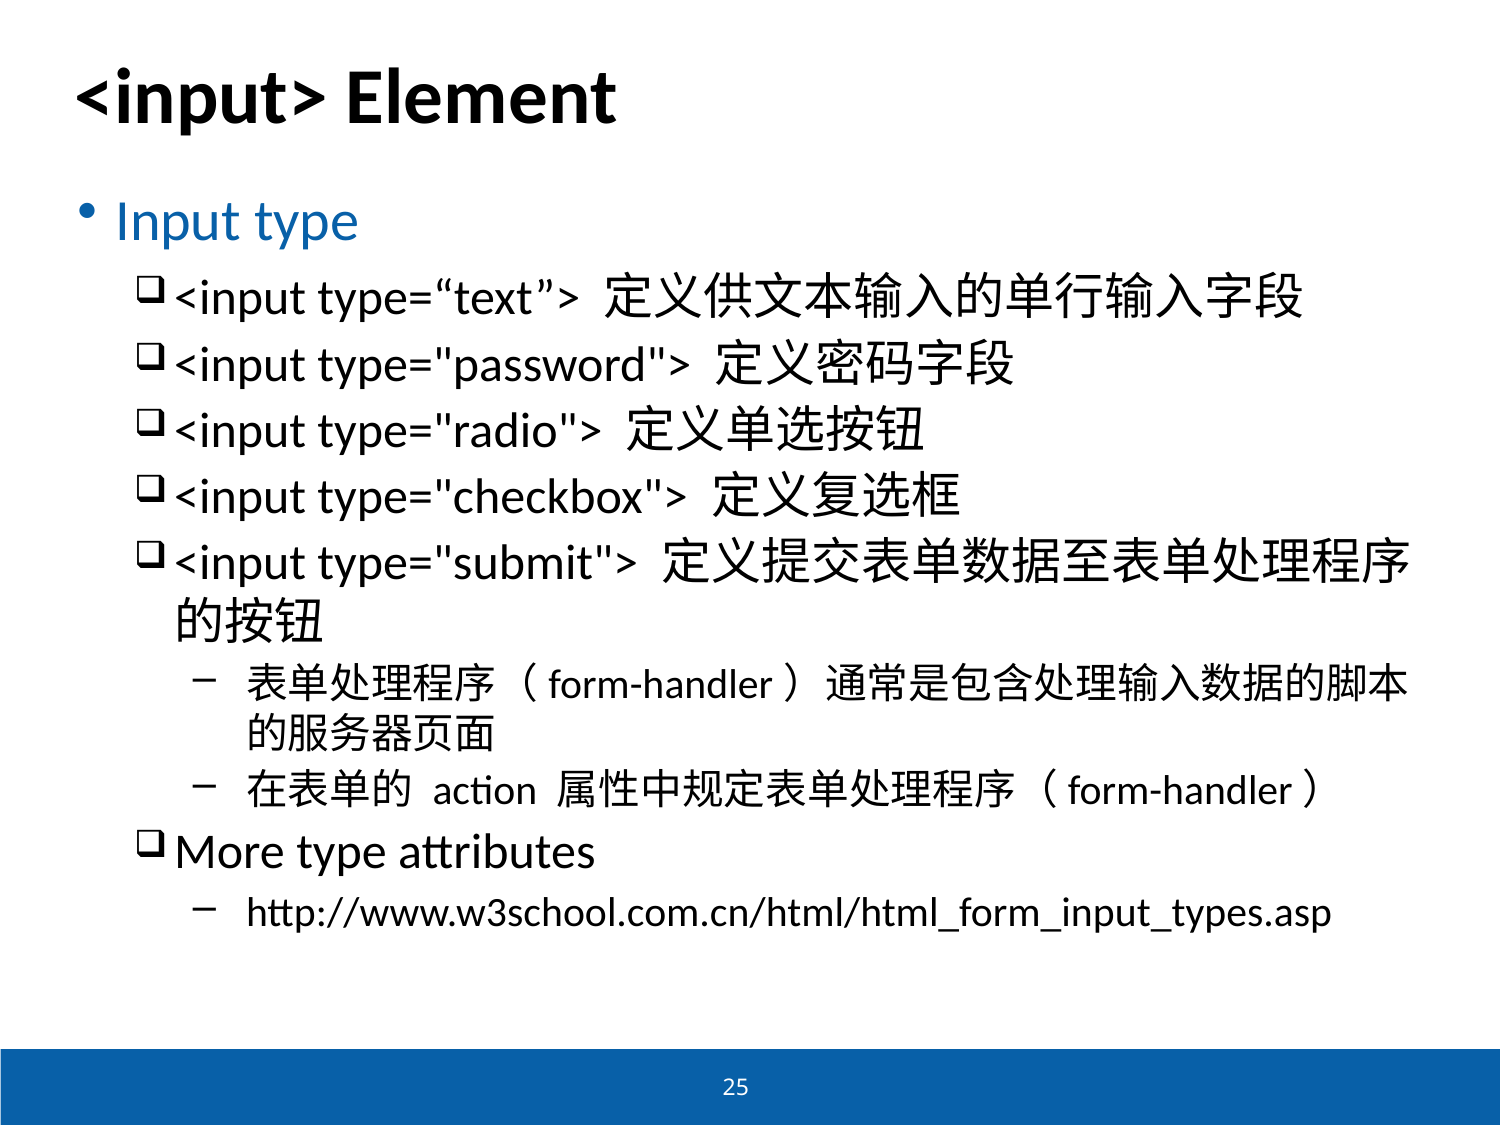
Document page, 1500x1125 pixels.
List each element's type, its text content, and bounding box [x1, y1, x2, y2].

title <input> Element [74, 44, 1427, 168]
list Input type <input type=“text”> 定义供文本输入的单行输入字段 <input type="password"> 定义密码字段 <input type="radio"> 定义单选按钮 <input type="checkbox"> 定义复选框 <input type="submit"> 定义提交表单数据至表单处理程序的按钮 表单处理程序（form-handler）通常是包含处理输入数据的脚本的服务器页面 在表单的 action 属性中规定表单处理程序（form-handler） More type attributes http://www.w3school.com.cn/html/html_form_input_types.asp [77, 182, 1427, 1000]
slide_number 25 [722, 1071, 792, 1106]
